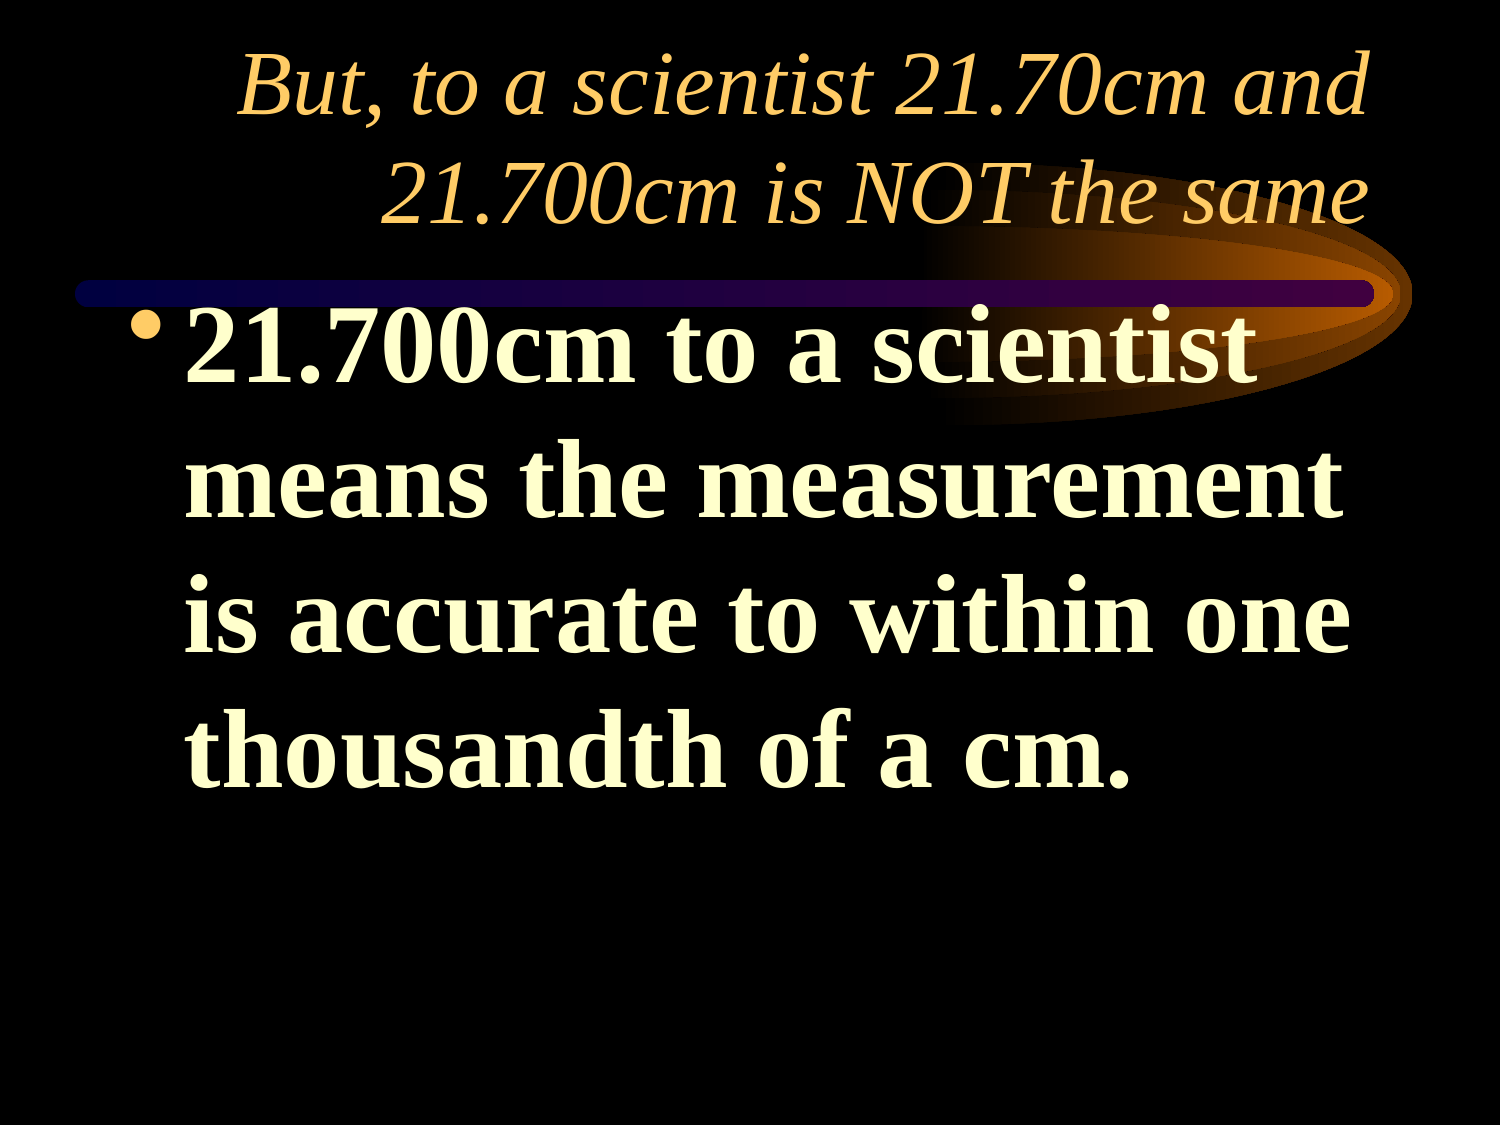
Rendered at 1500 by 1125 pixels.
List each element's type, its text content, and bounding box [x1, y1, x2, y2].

list 21.700cm to a scientist means the measurement is accurate to within one thousandth of a cm. [112, 262, 1388, 1125]
title But, to a scientist 21.70cm and 21.700cm is NOT the same [112, 62, 1388, 250]
